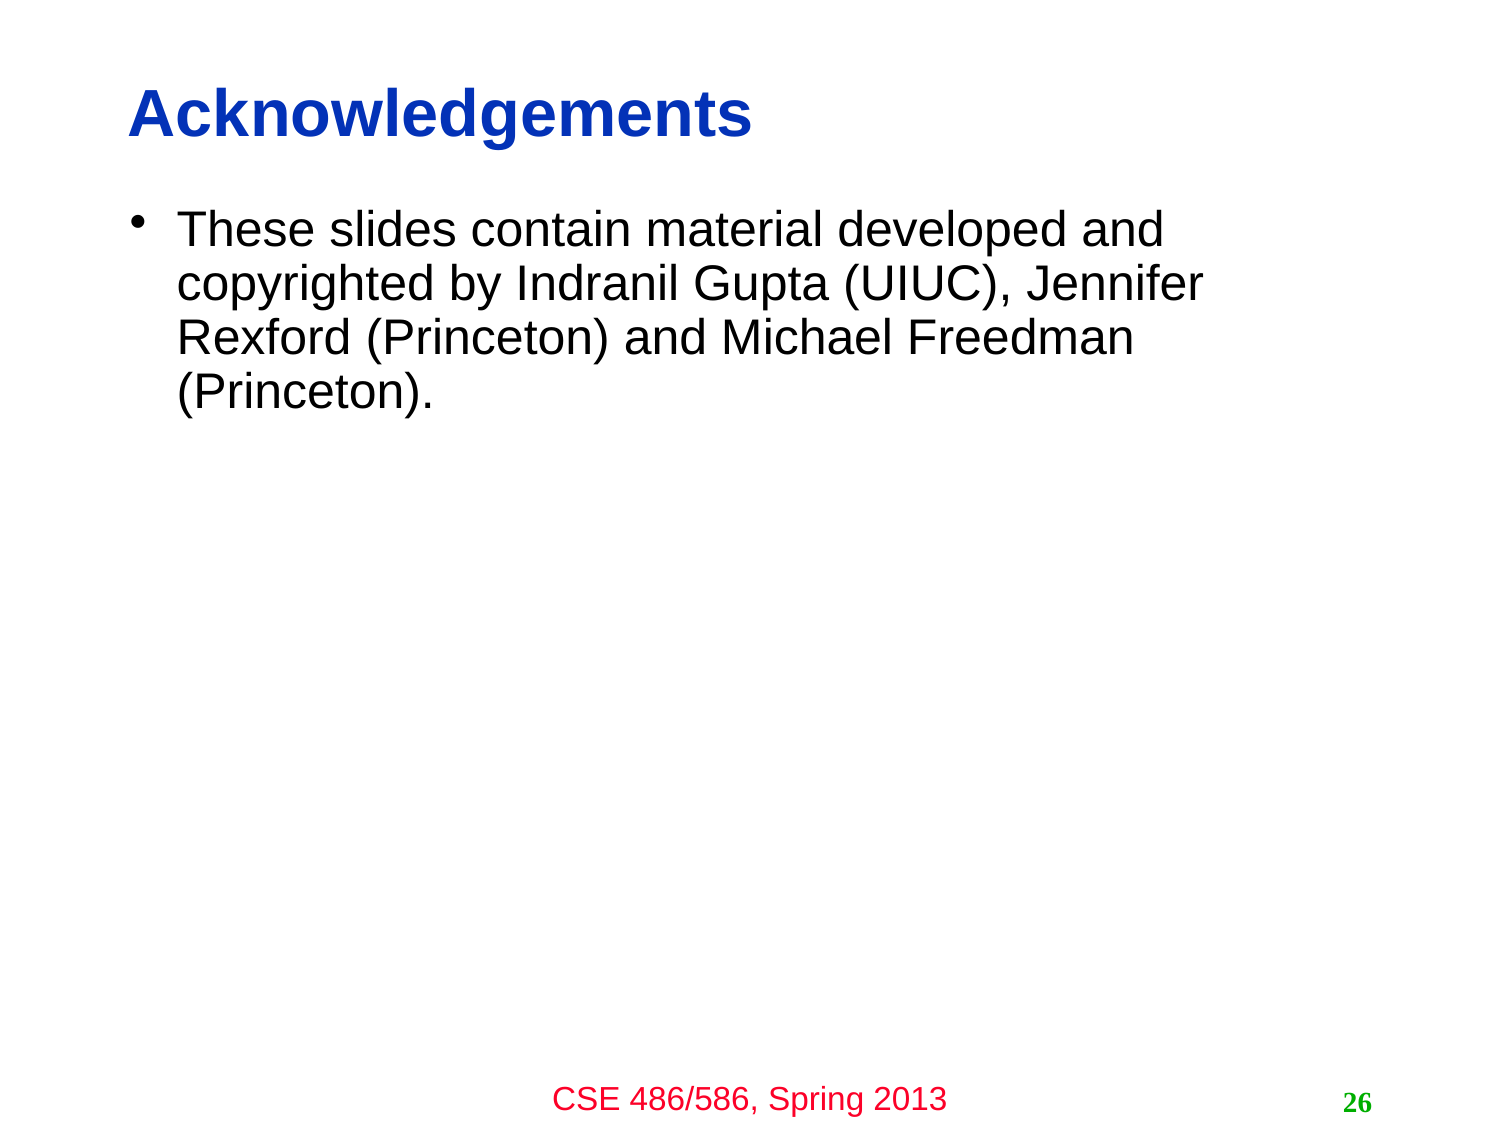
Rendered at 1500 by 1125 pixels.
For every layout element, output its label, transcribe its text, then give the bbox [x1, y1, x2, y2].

list These slides contain material developed and copyrighted by Indranil Gupta (UIUC), Jennifer Rexford (Princeton) and Michael Freedman (Princeton). [114, 195, 1376, 1005]
title Acknowledgements [112, 53, 1310, 176]
slide_number 26 [1074, 1076, 1388, 1125]
